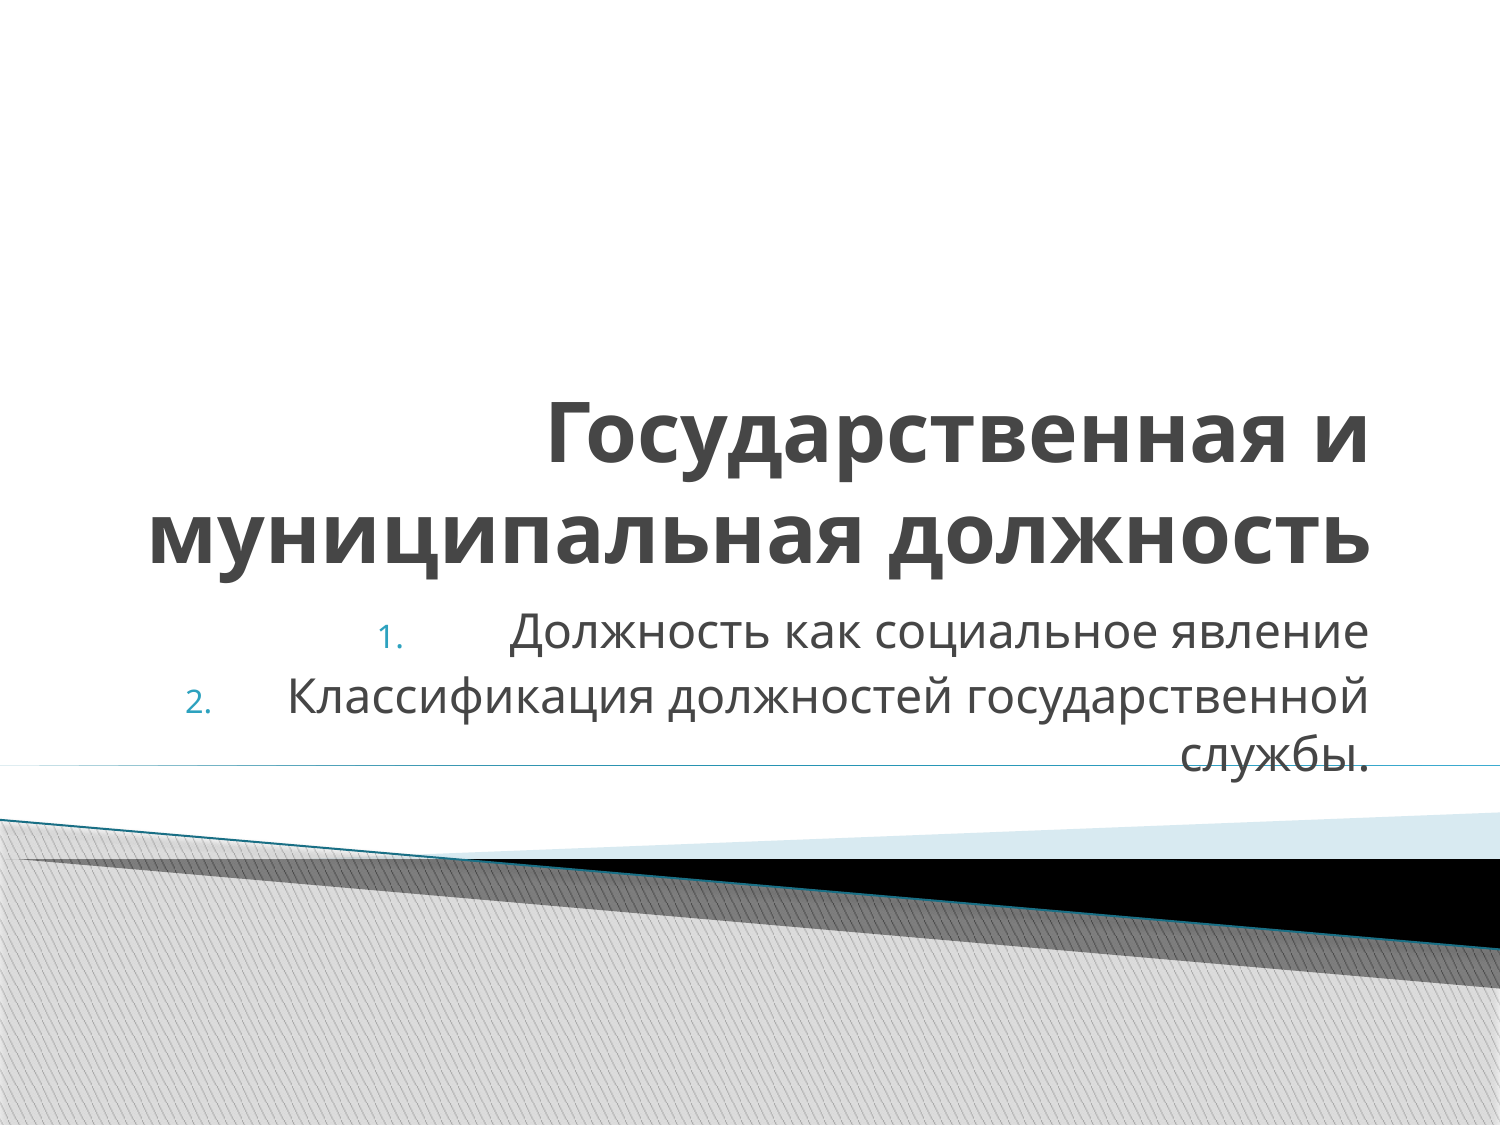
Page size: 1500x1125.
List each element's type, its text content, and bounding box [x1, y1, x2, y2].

title Государственная и муниципальная должность [112, 287, 1388, 588]
picture [5, 859, 1500, 989]
subtitle Должность как социальное явление Классификация должностей государственной службы. [112, 592, 1388, 790]
